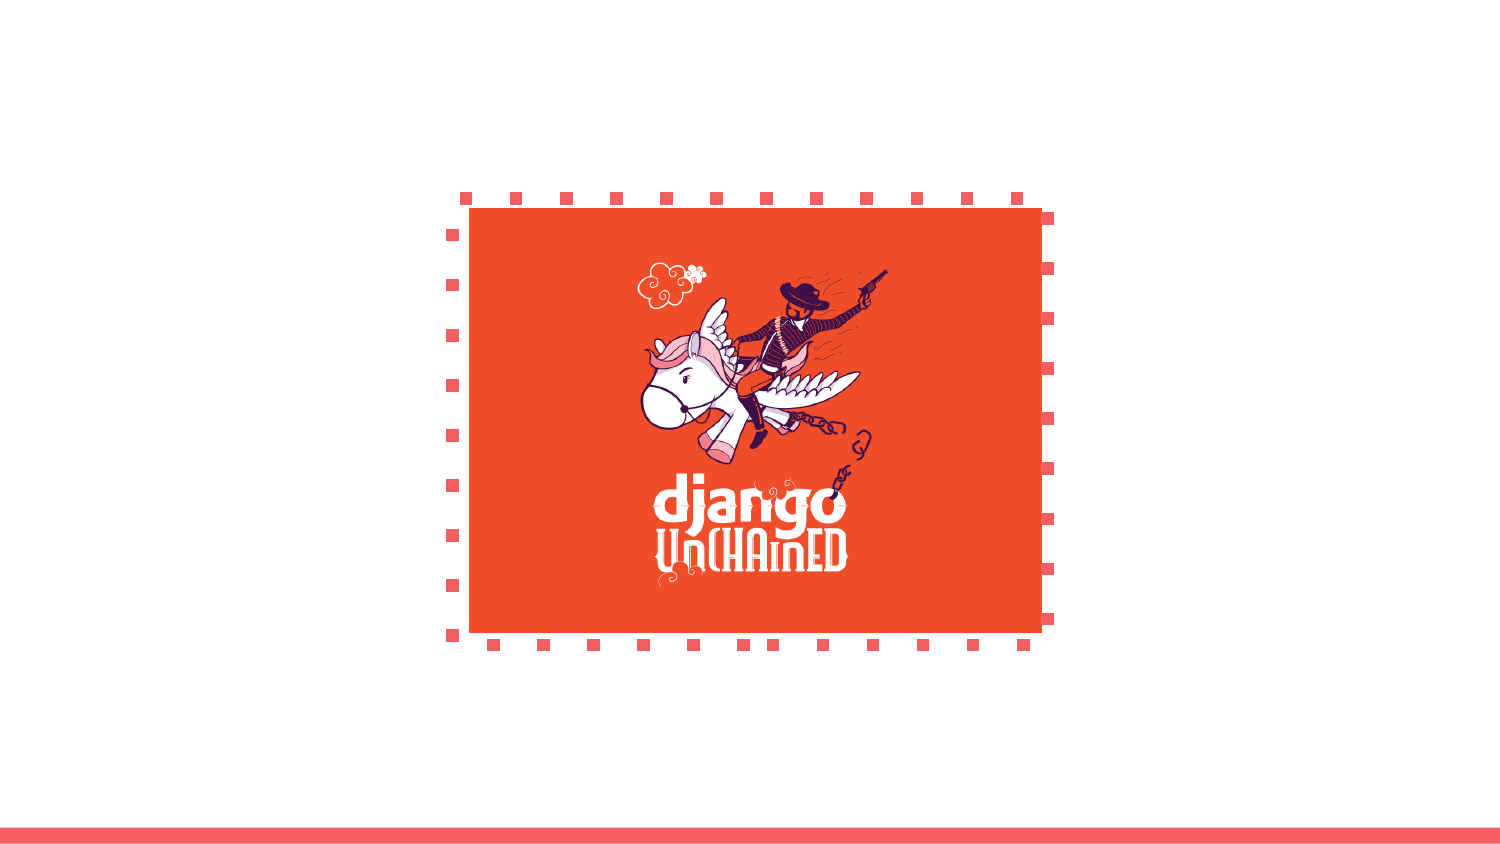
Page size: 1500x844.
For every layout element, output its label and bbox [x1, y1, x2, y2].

picture [468, 208, 1042, 633]
text_box [452, 198, 1048, 645]
